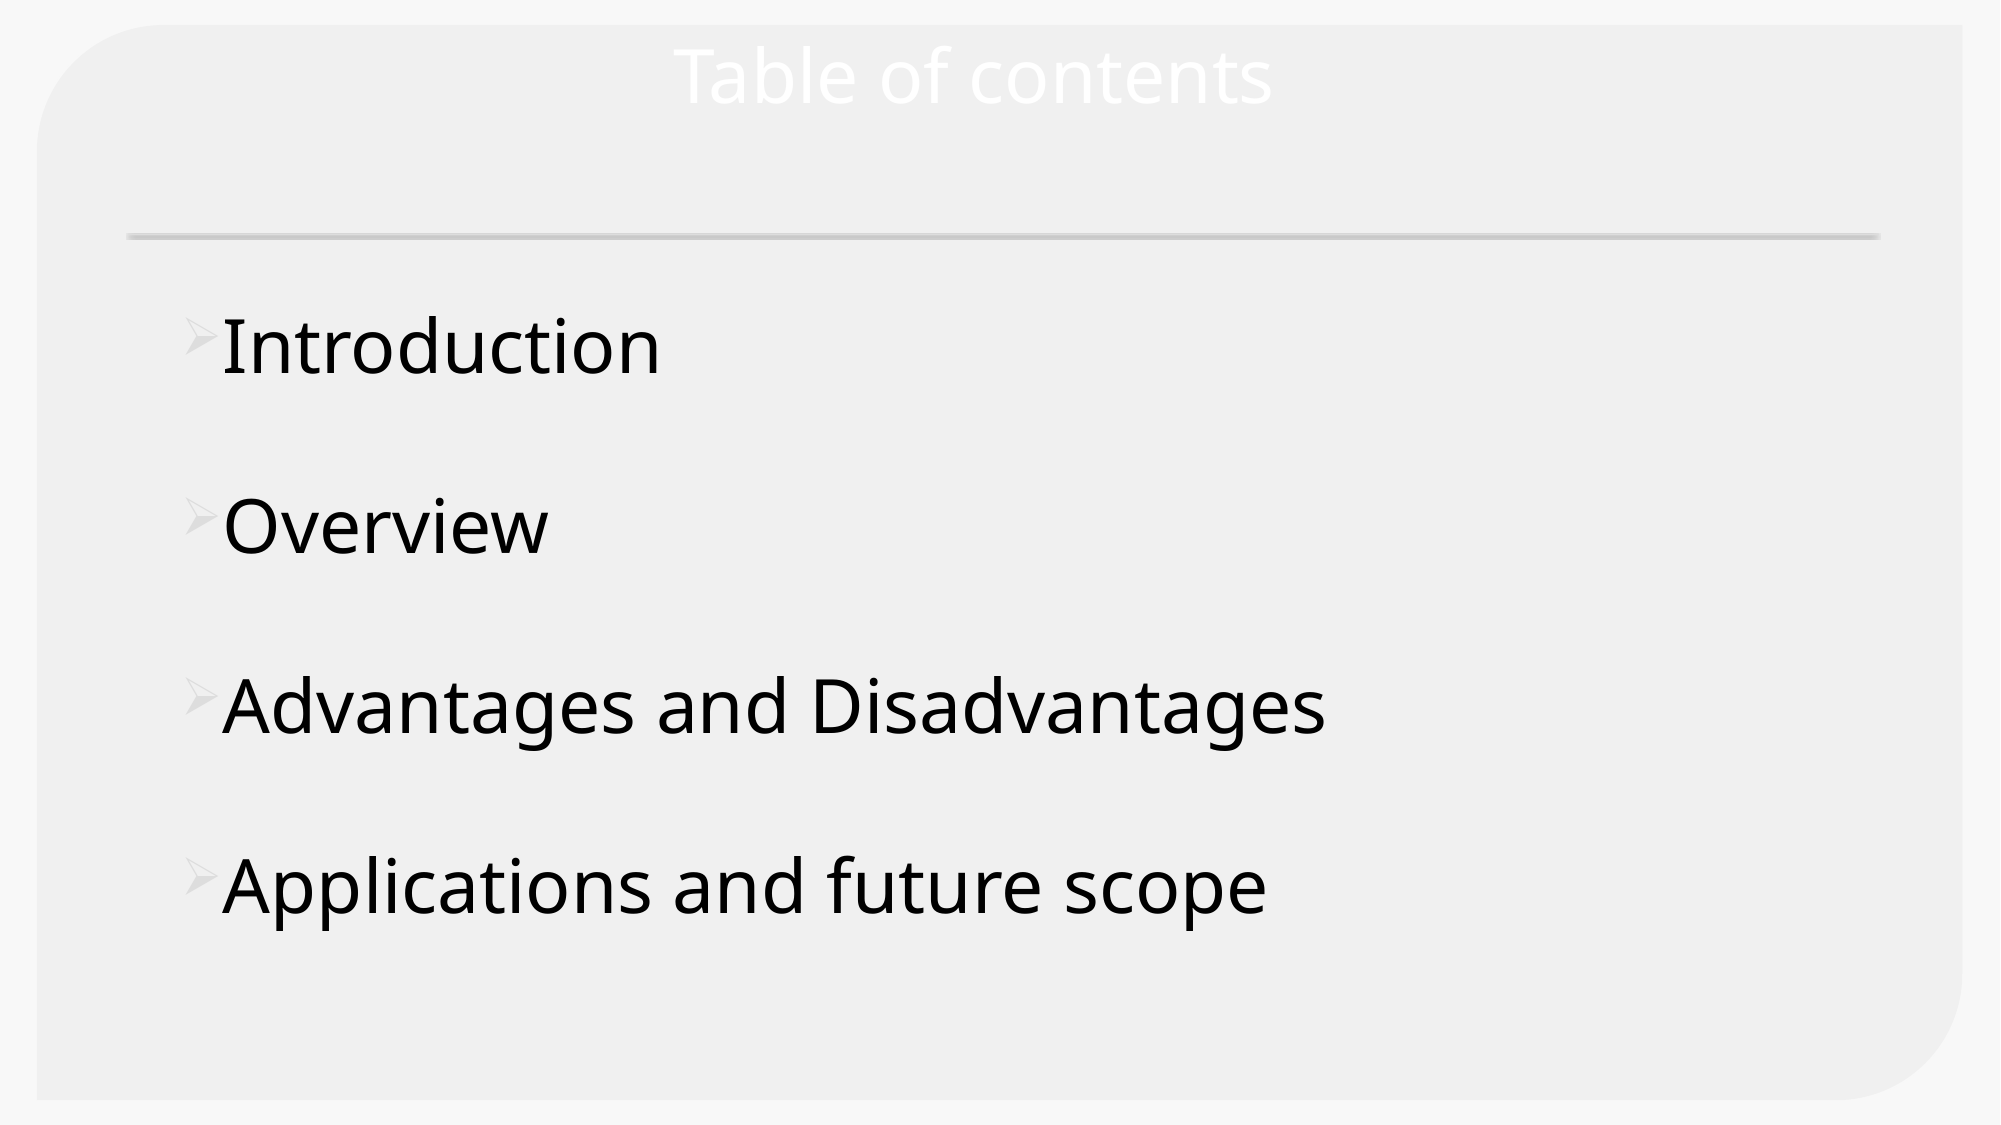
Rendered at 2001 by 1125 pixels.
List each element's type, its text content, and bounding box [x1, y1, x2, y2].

list Table of contents Introduction Overview Advantages and Disadvantages Applications and future scope [166, 20, 1783, 1125]
